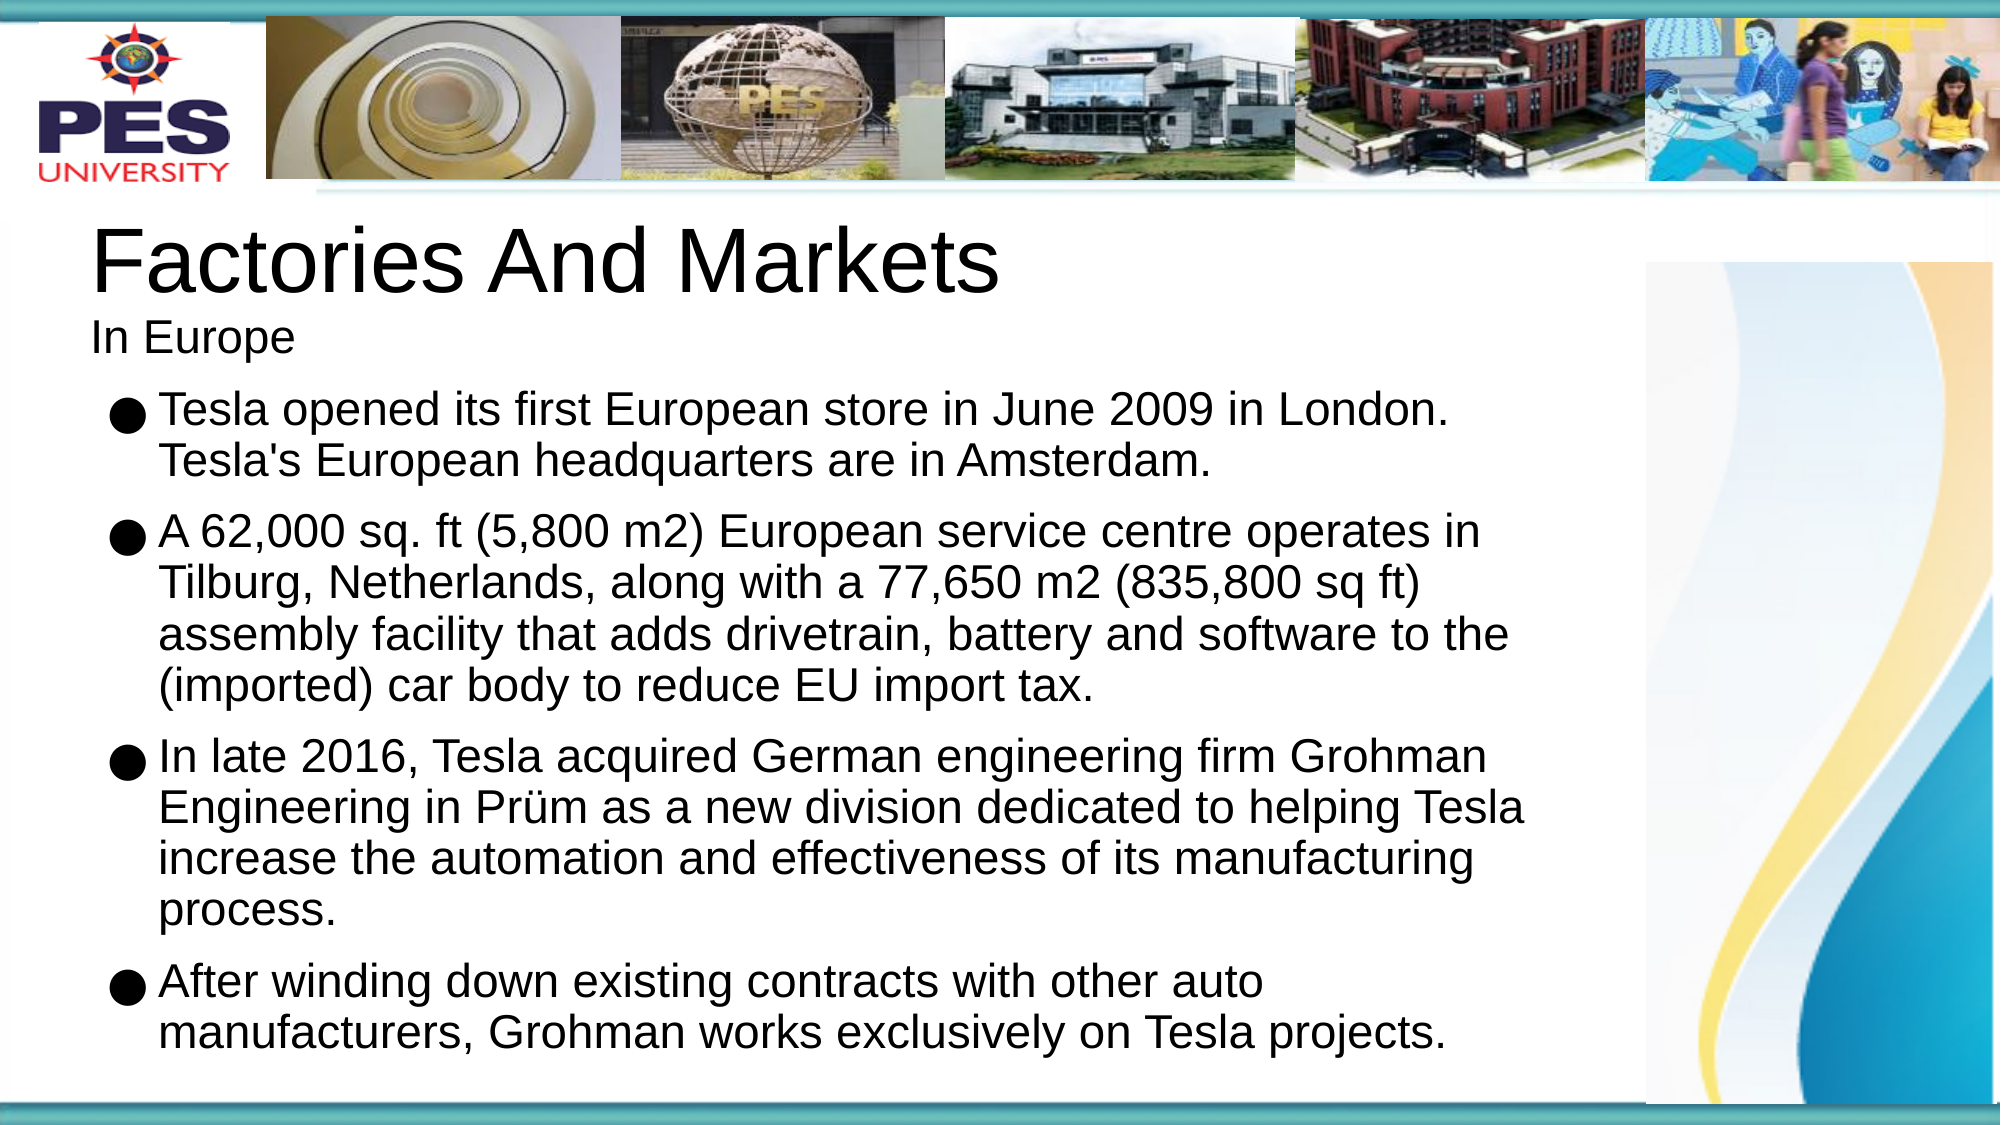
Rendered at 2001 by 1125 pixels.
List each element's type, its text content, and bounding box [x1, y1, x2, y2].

list In Europe Tesla opened its first European store in June 2009 in London. Tesla's European headquarters are in Amsterdam. A 62,000 sq. ft (5,800 m2) European service centre operates in Tilburg, Netherlands, along with a 77,650 m2 (835,800 sq ft) assembly facility that adds drivetrain, battery and software to the (imported) car body to reduce EU import tax. In late 2016, Tesla acquired German engineering firm Grohman Engineering in Prüm as a new division dedicated to helping Tesla increase the automation and effectiveness of its manufacturing process. After winding down existing contracts with other auto manufacturers, Grohman works exclusively on Tesla projects. [90, 313, 1558, 1062]
title Factories And Markets [90, 168, 1890, 357]
picture [0, 0, 2000, 1125]
